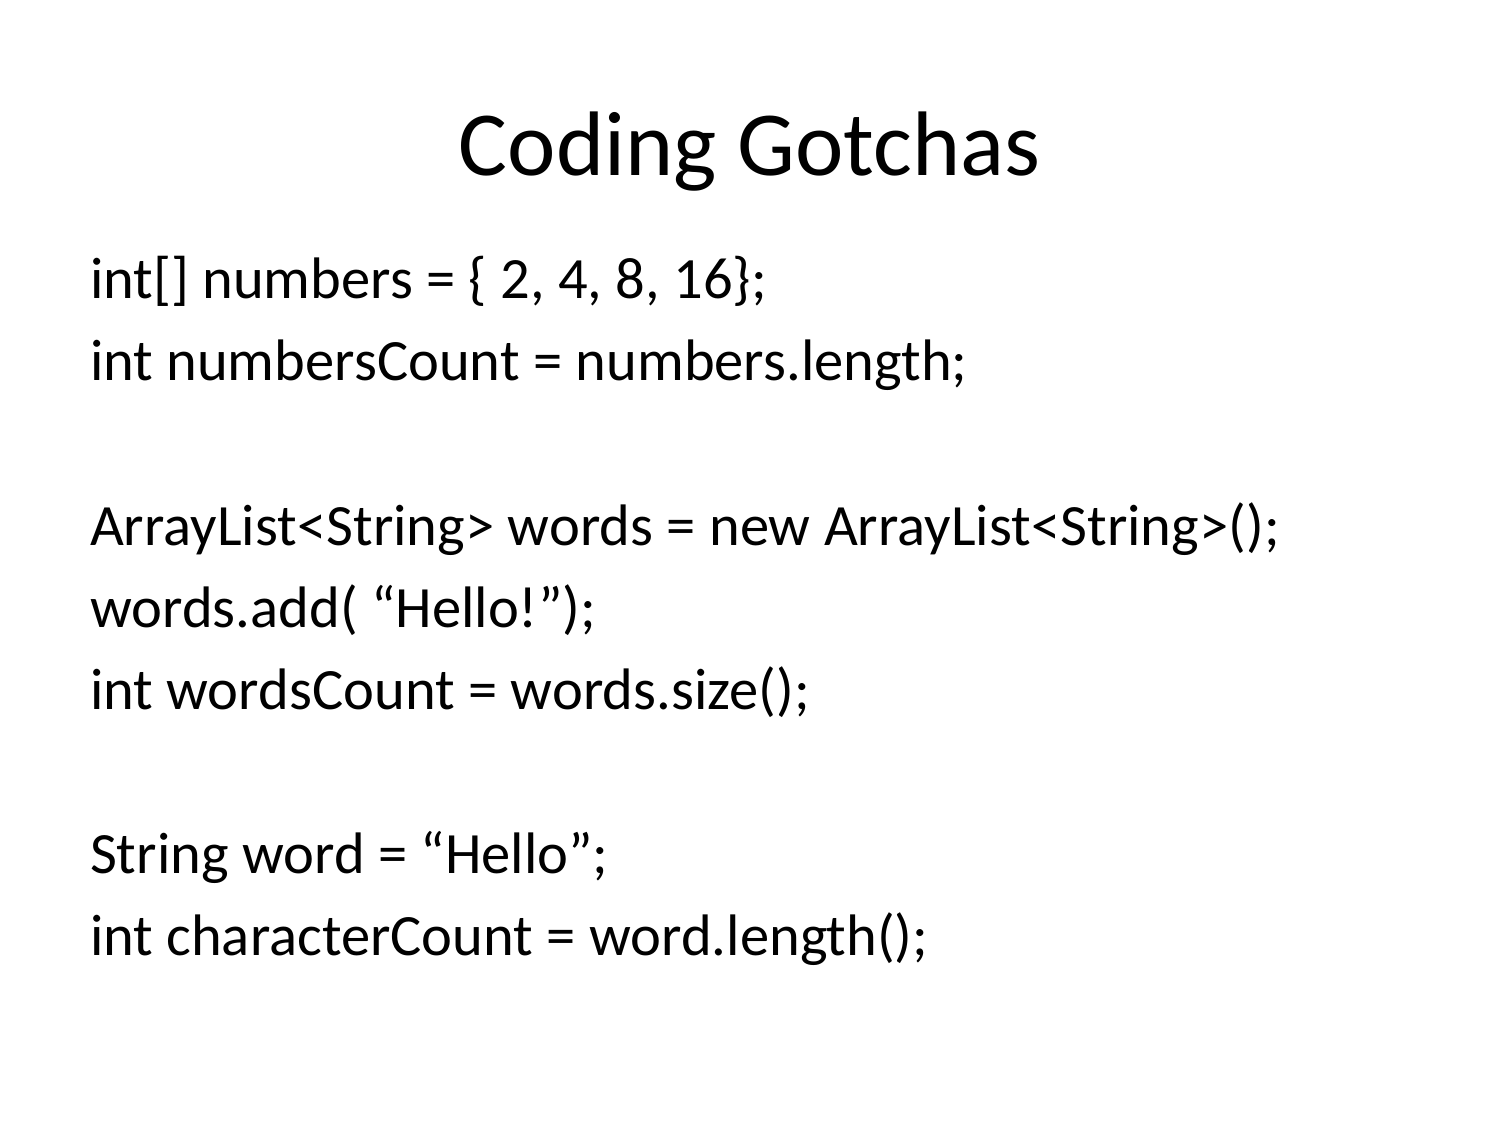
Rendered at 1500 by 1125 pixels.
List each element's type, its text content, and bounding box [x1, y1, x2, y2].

title Coding Gotchas [75, 45, 1425, 232]
list int[] numbers = { 2, 4, 8, 16}; int numbersCount = numbers.length; ArrayList<String> words = new ArrayList<String>(); words.add( “Hello!”); int wordsCount = words.size(); String word = “Hello”; int characterCount = word.length(); [75, 232, 1425, 975]
